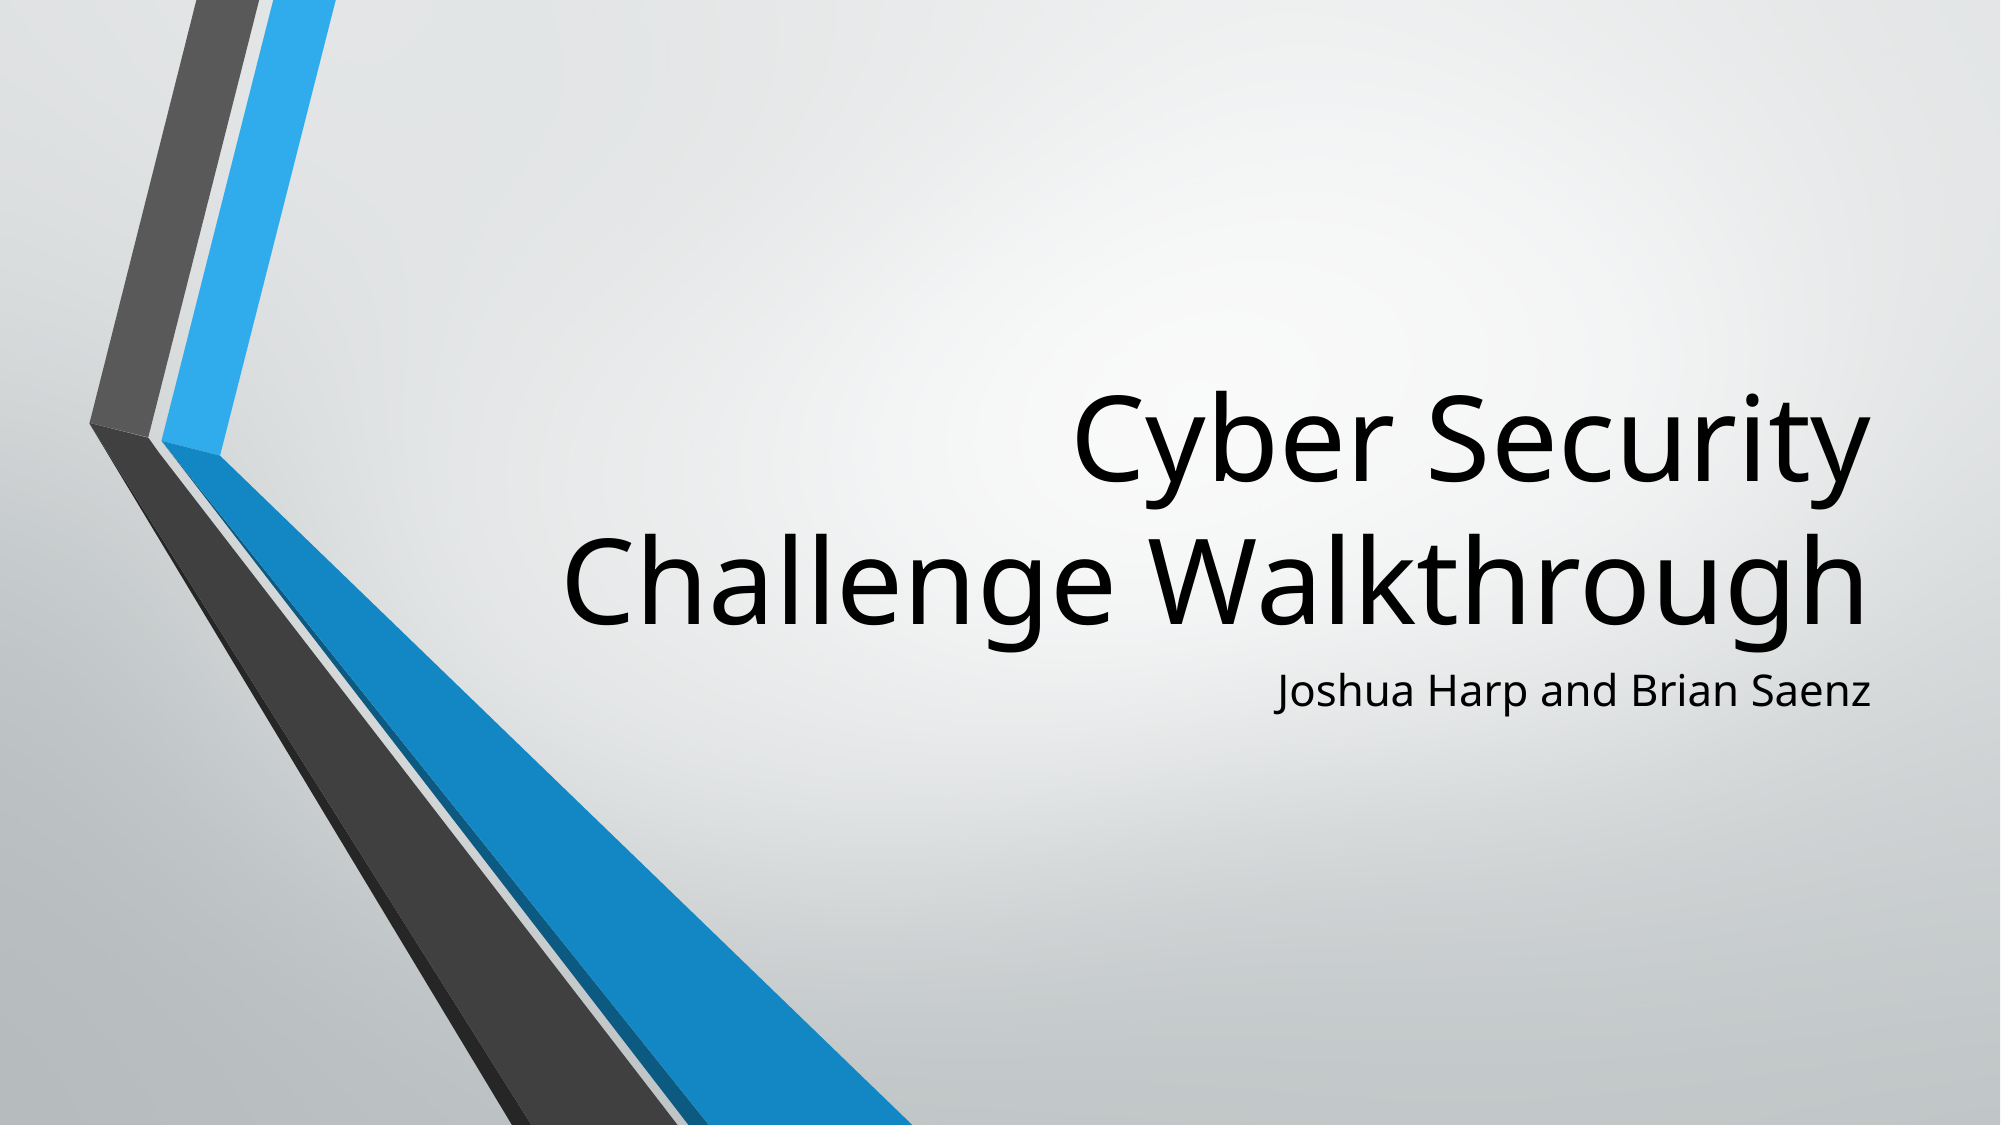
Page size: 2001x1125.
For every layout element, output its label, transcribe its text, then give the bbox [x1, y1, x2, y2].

title Cyber Security Challenge Walkthrough [480, 226, 1887, 656]
subtitle Joshua Harp and Brian Saenz [740, 655, 1887, 884]
